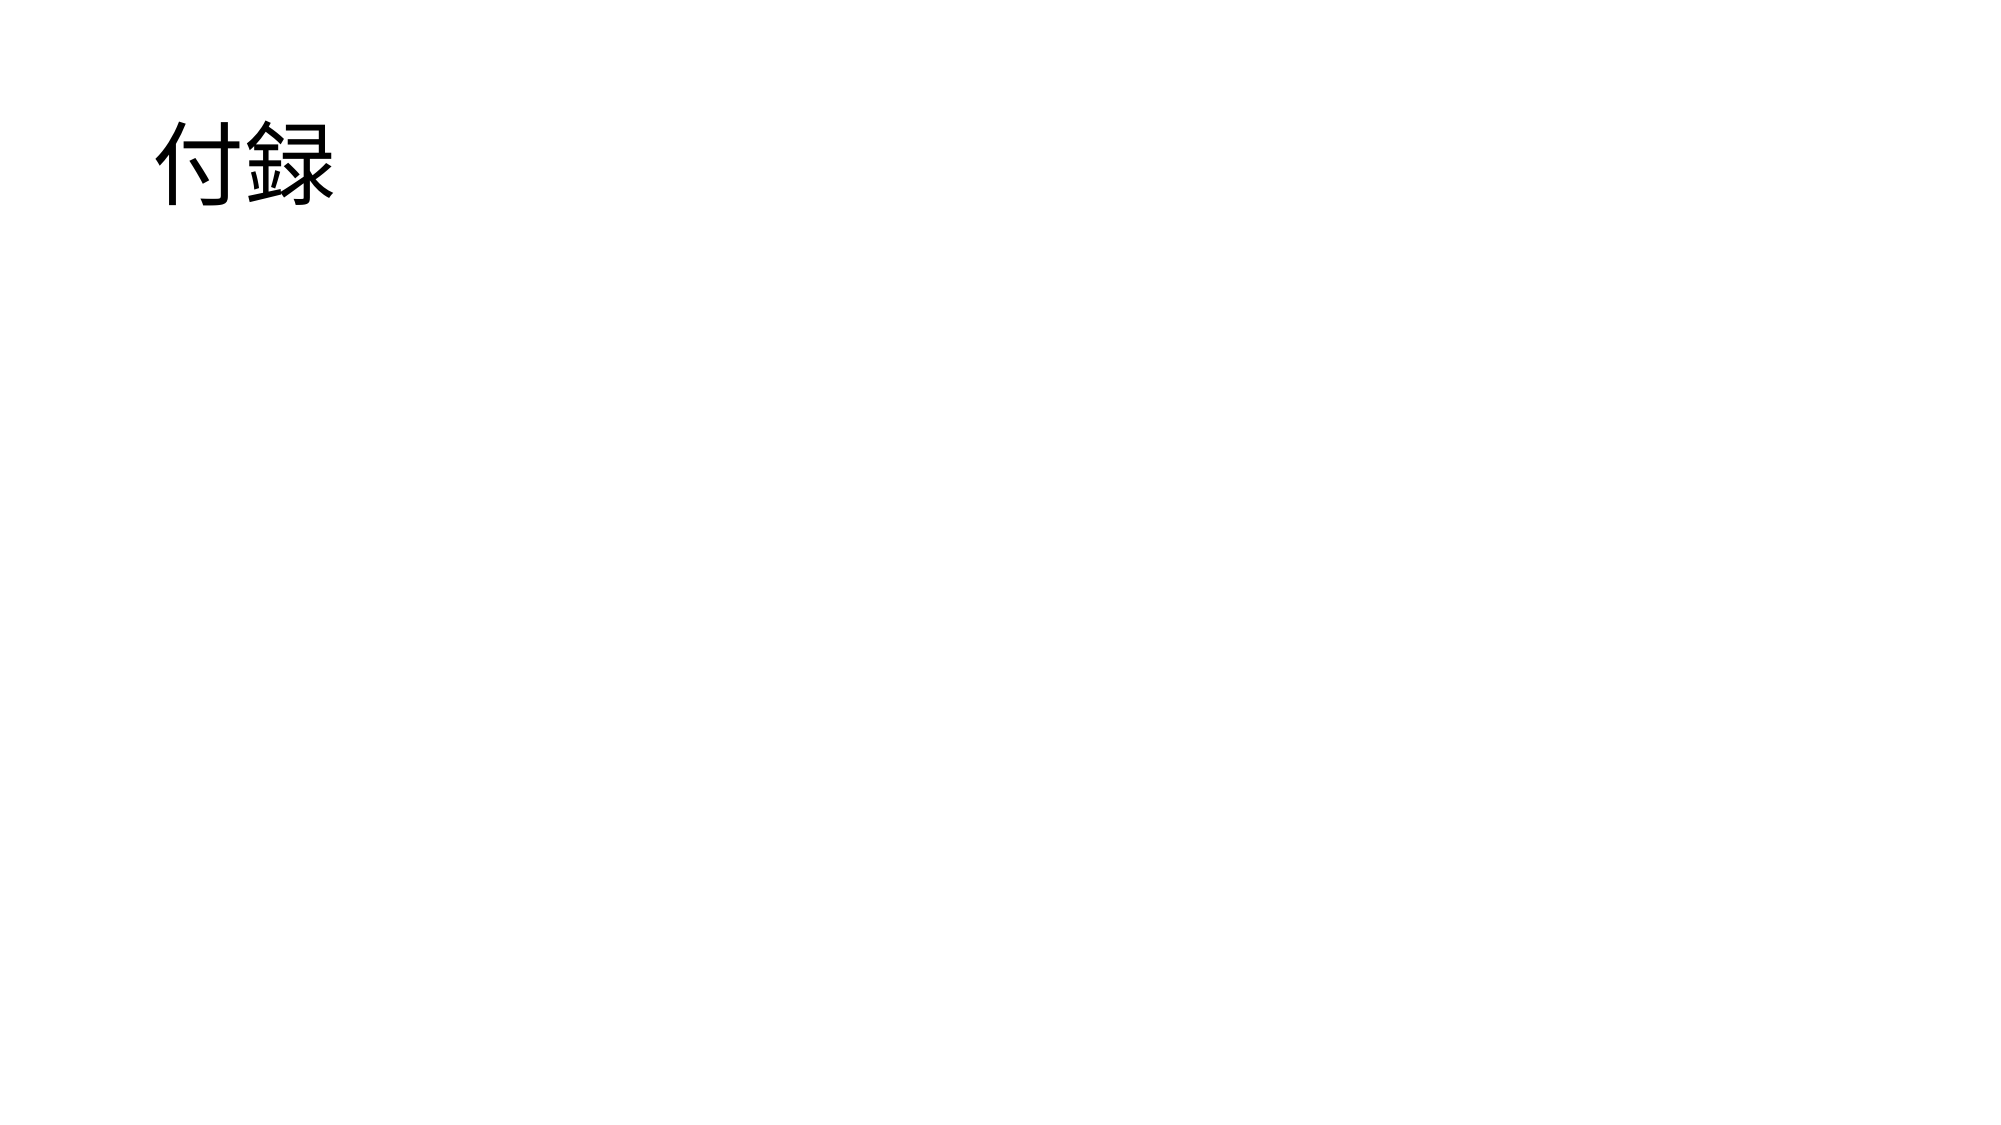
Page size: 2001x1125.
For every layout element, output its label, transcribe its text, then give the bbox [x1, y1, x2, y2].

title 付録 [137, 59, 1863, 278]
